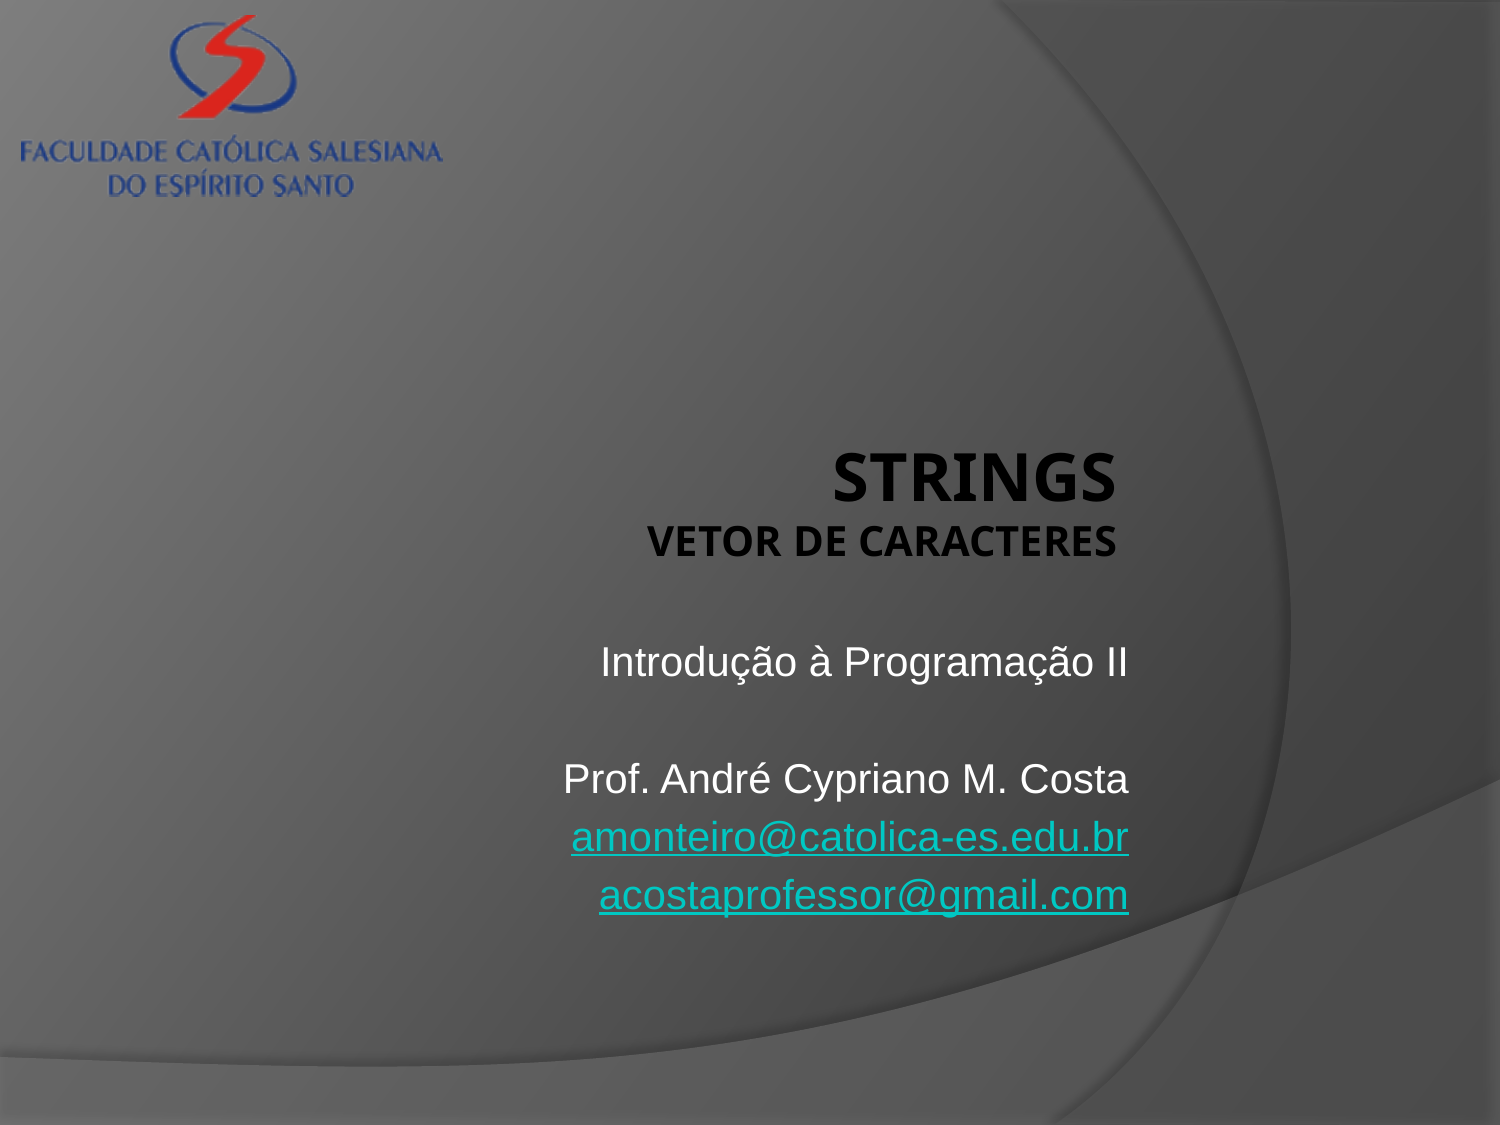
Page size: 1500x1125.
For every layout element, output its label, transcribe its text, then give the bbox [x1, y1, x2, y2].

title Strings vetor de caracteres [62, 328, 1125, 671]
subtitle Introdução à Programação II Prof. André Cypriano M. Costa amonteiro@catolica-es.edu.br acostaprofessor@gmail.com [73, 632, 1137, 921]
picture [21, 15, 443, 197]
